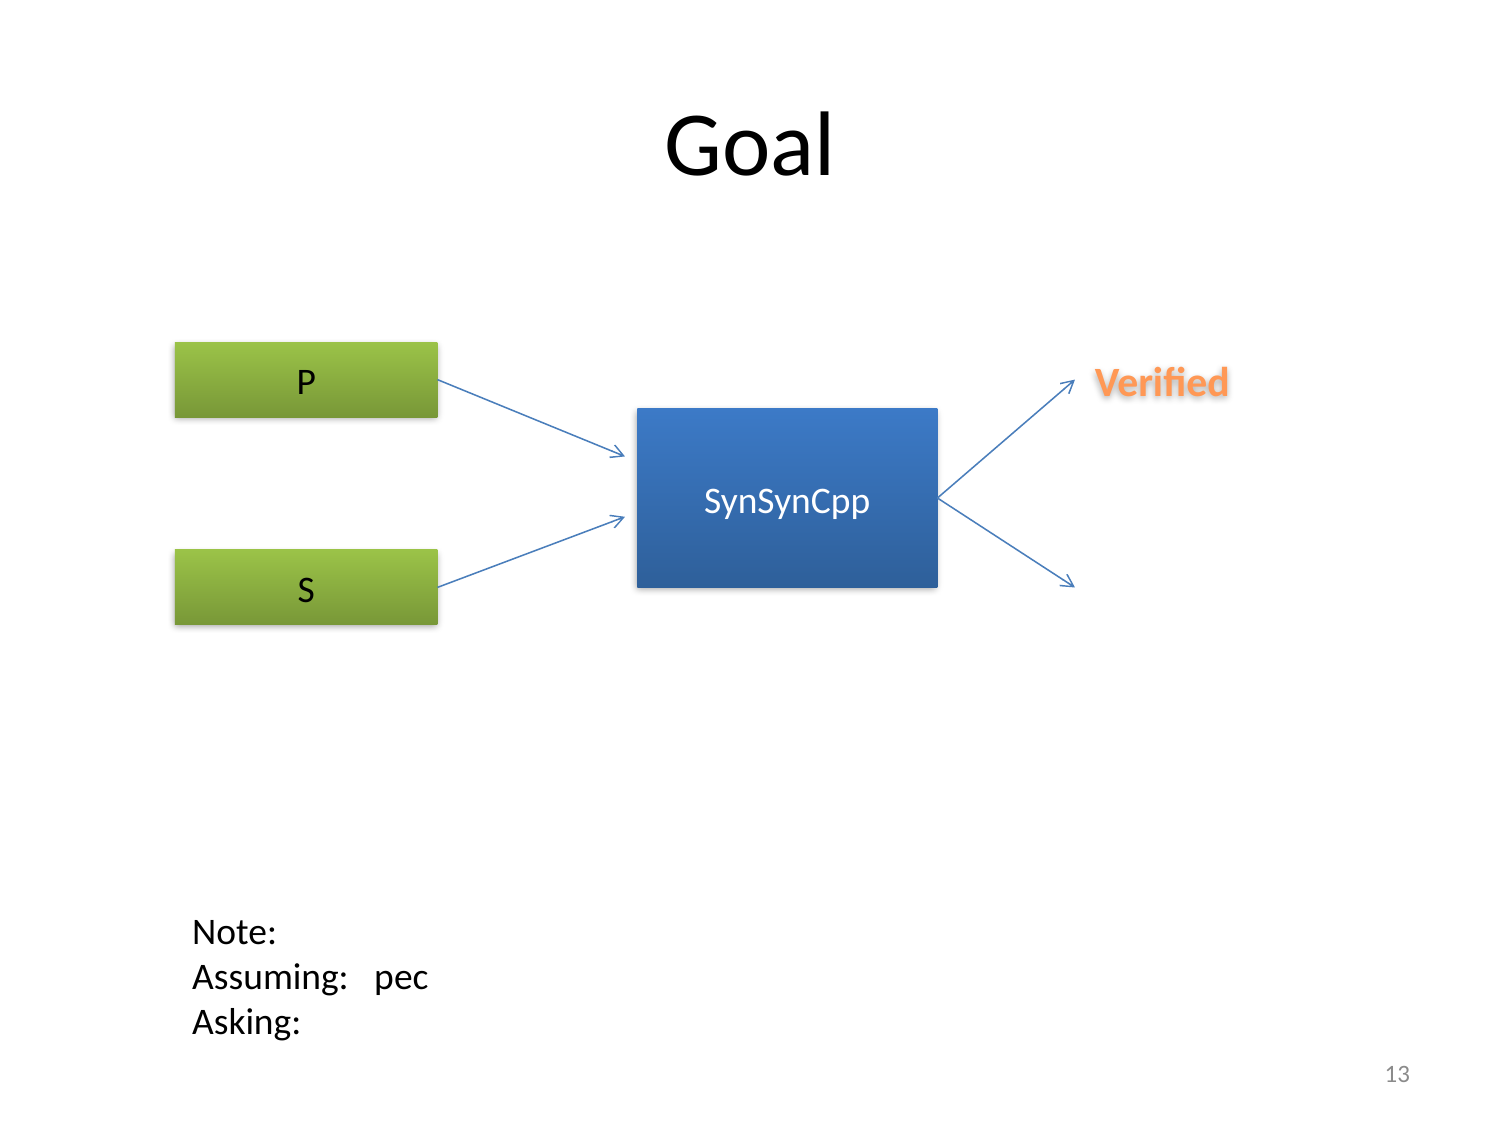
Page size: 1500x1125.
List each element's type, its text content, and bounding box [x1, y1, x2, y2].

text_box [437, 379, 626, 457]
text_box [937, 379, 1076, 497]
text_box SynSynCpp [637, 408, 932, 588]
text_box Verified [1074, 342, 1250, 418]
text_box S [174, 549, 438, 625]
slide_number 13 [1074, 1042, 1425, 1103]
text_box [937, 497, 1076, 588]
text_box P [174, 342, 438, 418]
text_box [437, 516, 626, 588]
title Goal [75, 45, 1425, 233]
